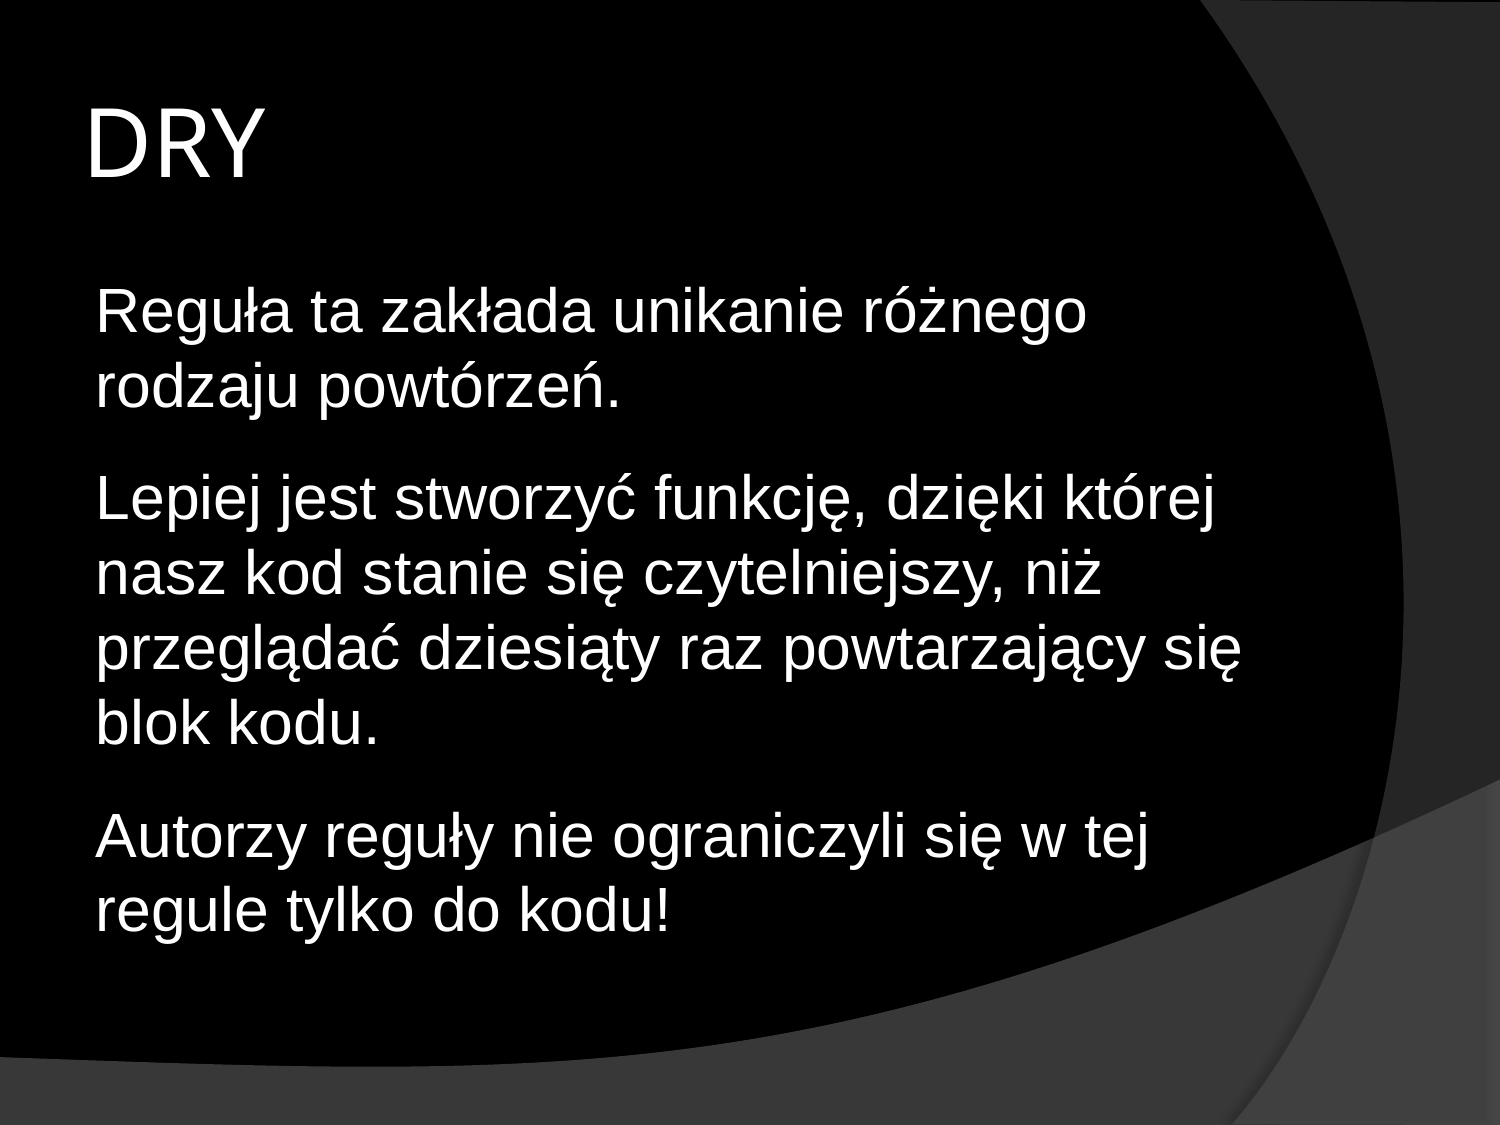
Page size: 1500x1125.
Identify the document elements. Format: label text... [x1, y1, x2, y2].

list Reguła ta zakłada unikanie różnego rodzaju powtórzeń. Lepiej jest stworzyć funkcję, dzięki której nasz kod stanie się czytelniejszy, niż przeglądać dziesiąty raz powtarzający się blok kodu. Autorzy reguły nie ograniczyli się w tej regule tylko do kodu! [75, 262, 1300, 1005]
title DRY [75, 45, 1300, 233]
